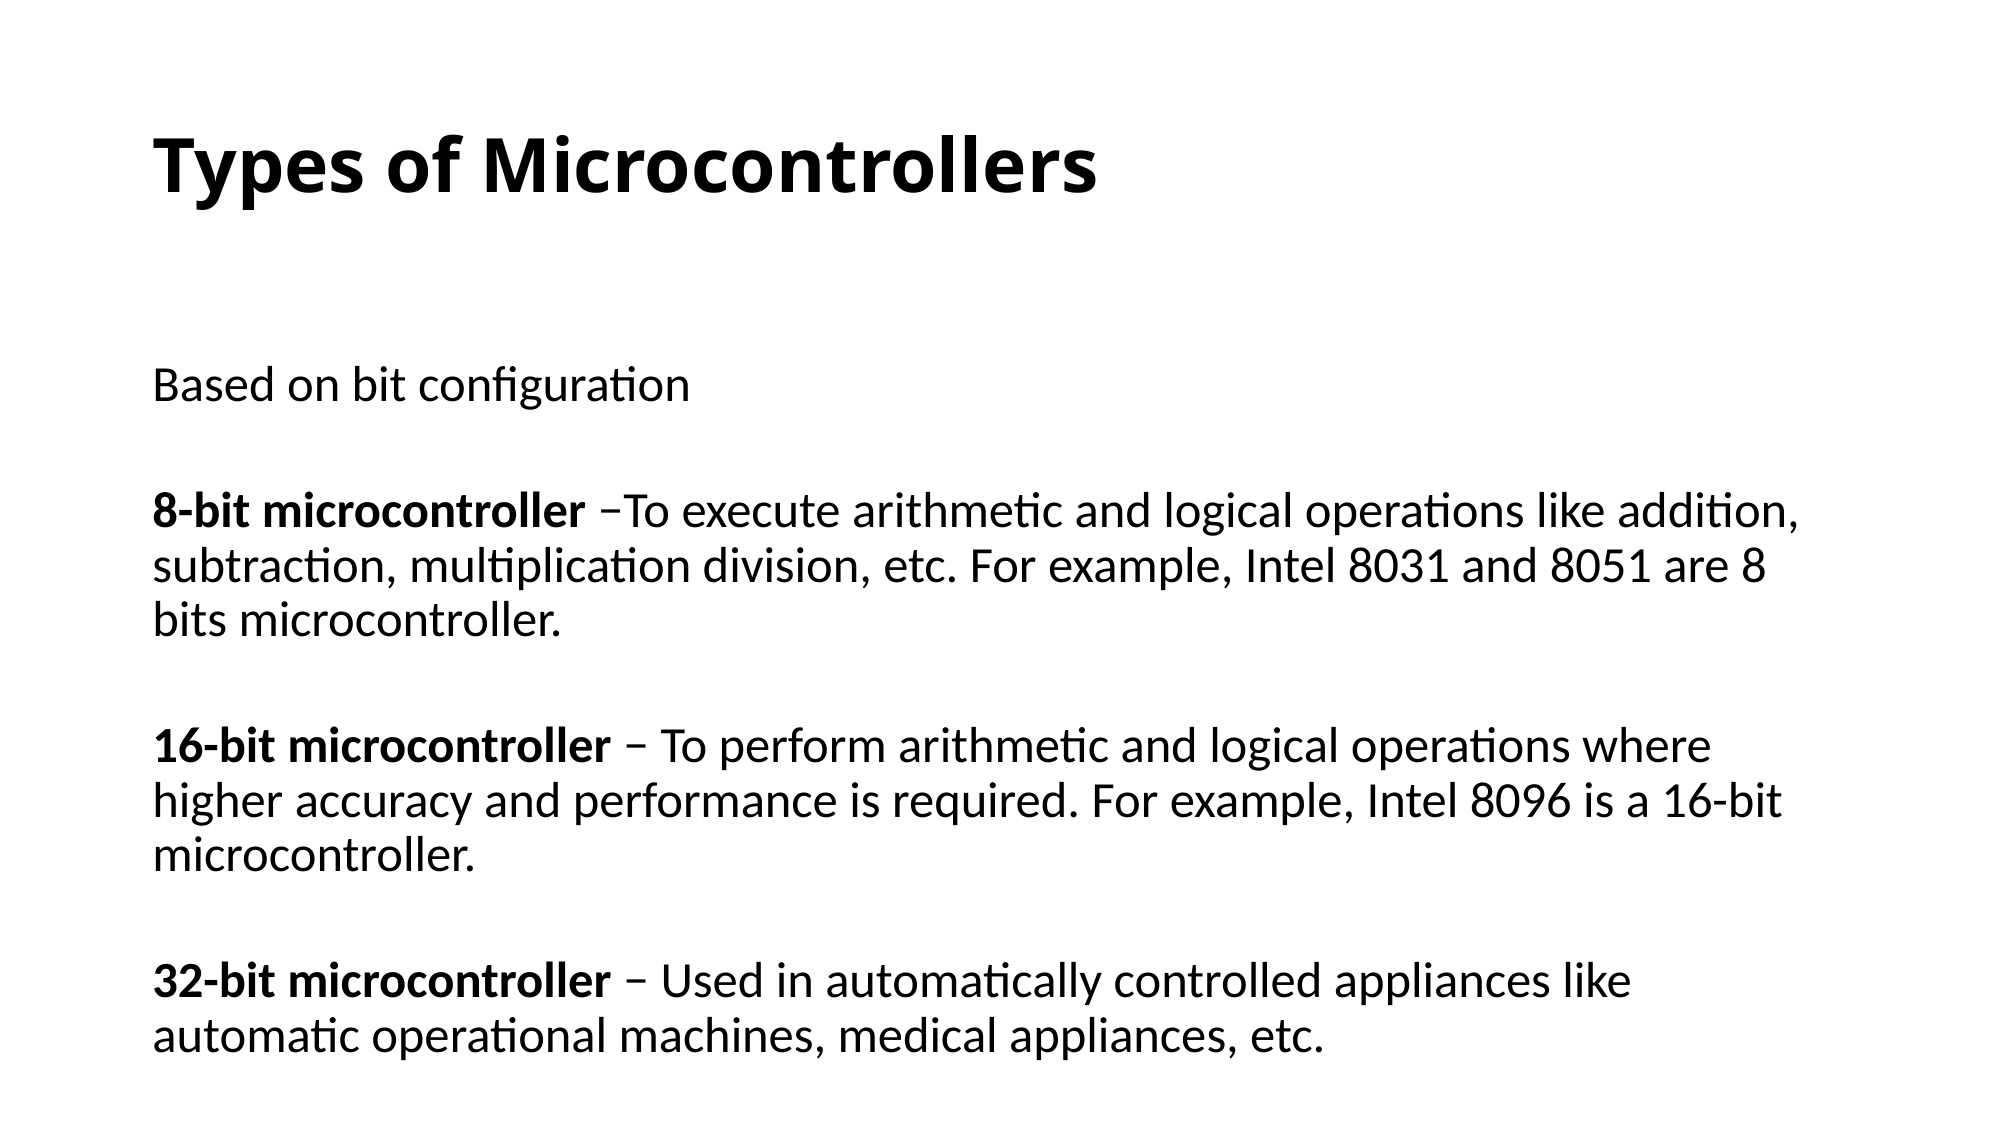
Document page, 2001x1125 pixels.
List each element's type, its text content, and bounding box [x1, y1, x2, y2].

list Based on bit configuration 8-bit microcontroller −To execute arithmetic and logical operations like addition, subtraction, multiplication division, etc. For example, Intel 8031 and 8051 are 8 bits microcontroller. 16-bit microcontroller − To perform arithmetic and logical operations where higher accuracy and performance is required. For example, Intel 8096 is a 16-bit microcontroller. 32-bit microcontroller − Used in automatically controlled appliances like automatic operational machines, medical appliances, etc. [137, 299, 1863, 1125]
title Types of Microcontrollers [137, 59, 1863, 278]
